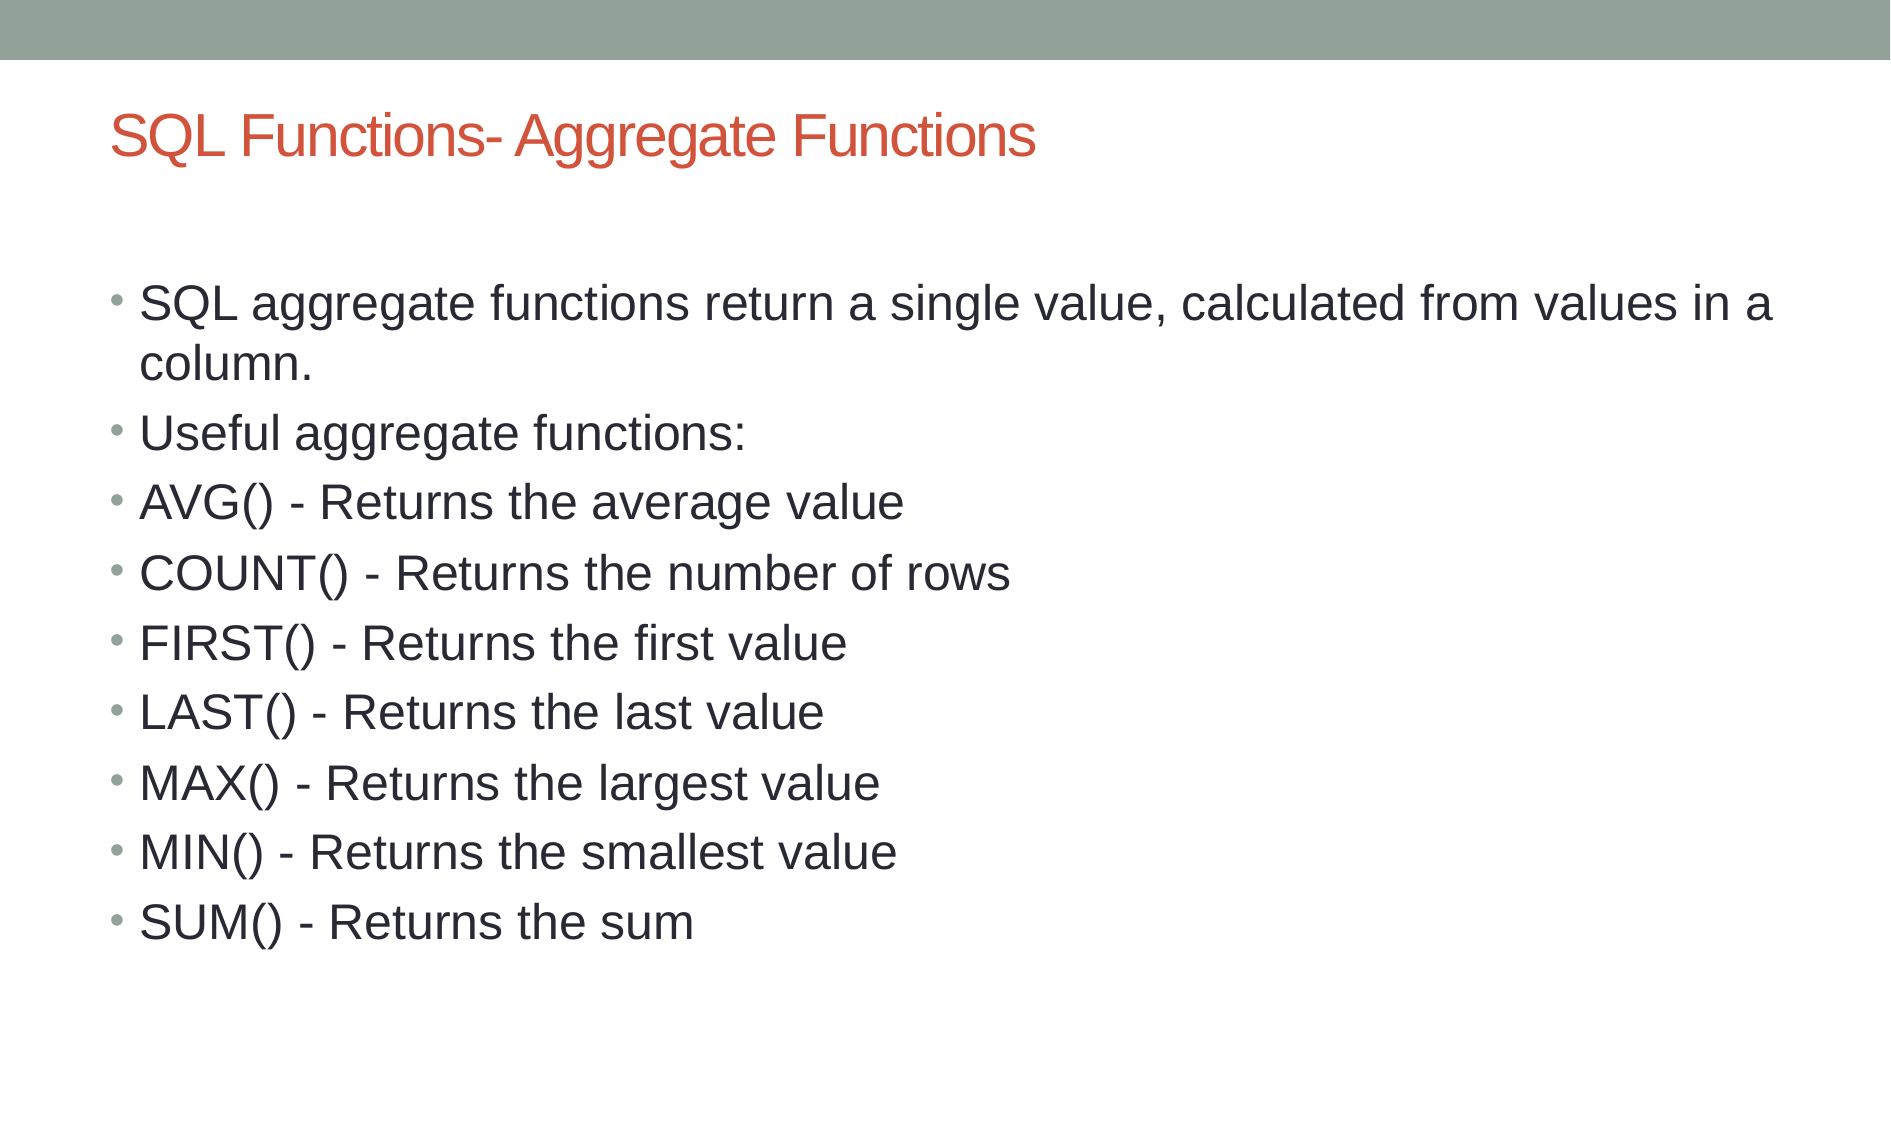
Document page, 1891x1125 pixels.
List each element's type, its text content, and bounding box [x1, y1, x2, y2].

title SQL Functions- Aggregate Functions [94, 87, 1796, 250]
list SQL aggregate functions return a single value, calculated from values in a column. Useful aggregate functions: AVG() - Returns the average value COUNT() - Returns the number of rows FIRST() - Returns the first value LAST() - Returns the last value MAX() - Returns the largest value MIN() - Returns the smallest value SUM() - Returns the sum [94, 262, 1796, 1063]
